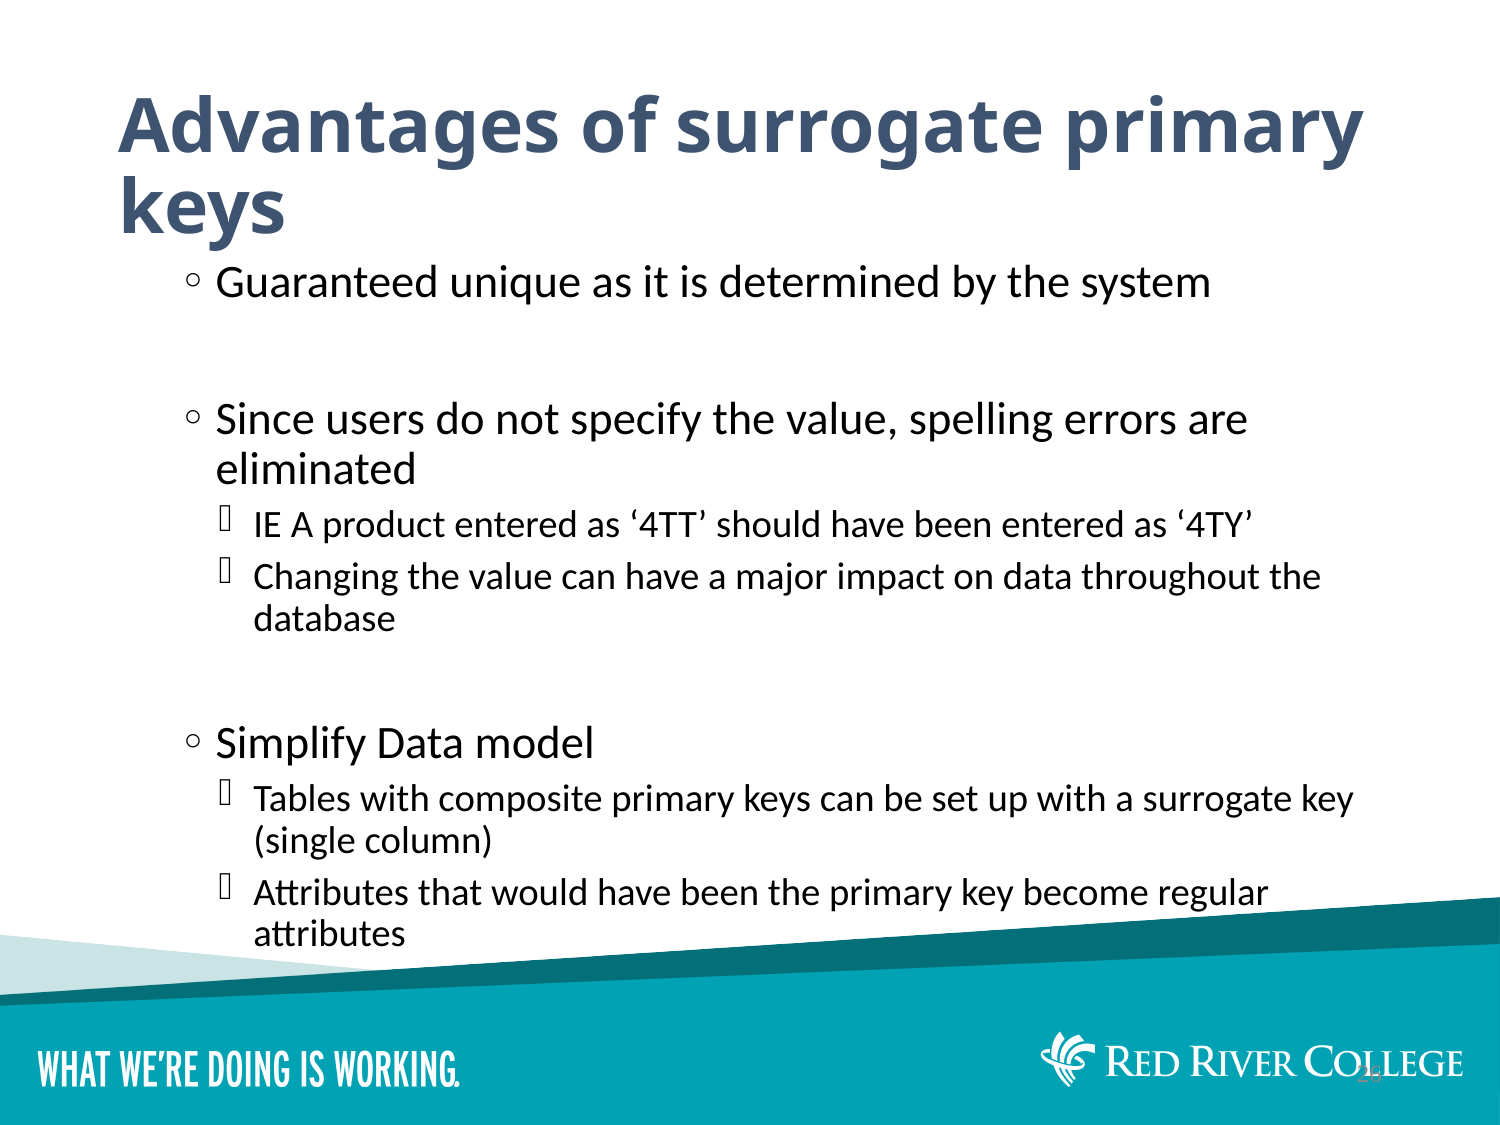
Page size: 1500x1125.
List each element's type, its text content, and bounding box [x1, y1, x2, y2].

list Guaranteed unique as it is determined by the system Since users do not specify the value, spelling errors are eliminated IE A product entered as ‘4TT’ should have been entered as ‘4TY’ Changing the value can have a major impact on data throughout the database Simplify Data model Tables with composite primary keys can be set up with a surrogate key (single column) Attributes that would have been the primary key become regular attributes [103, 249, 1397, 964]
slide_number 26 [1059, 1042, 1397, 1103]
title Advantages of surrogate primary keys [103, 59, 1397, 249]
picture [0, 0, 1500, 1125]
